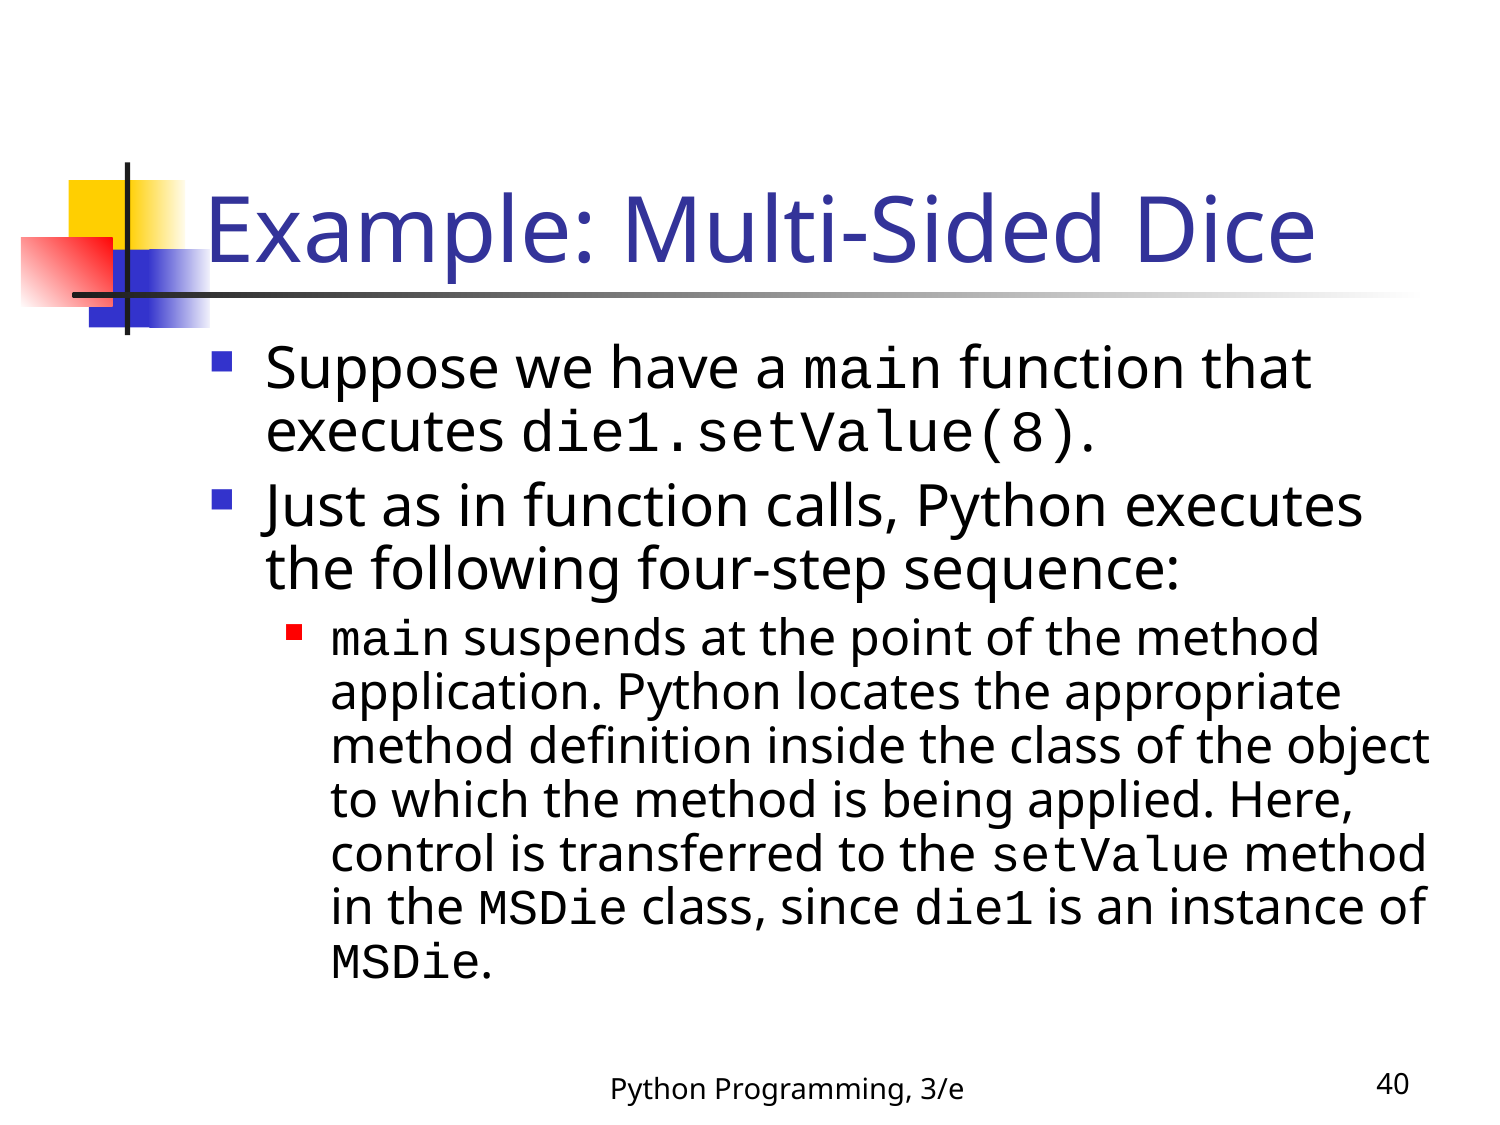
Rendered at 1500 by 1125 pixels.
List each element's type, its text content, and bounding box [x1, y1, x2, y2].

slide_number 40 [1112, 1037, 1426, 1113]
list Suppose we have a main function that executes die1.setValue(8). Just as in function calls, Python executes the following four-step sequence: main suspends at the point of the method application. Python locates the appropriate method definition inside the class of the object to which the method is being applied. Here, control is transferred to the setValue method in the MSDie class, since die1 is an instance of MSDie. [193, 331, 1469, 1006]
title Example: Multi-Sided Dice [188, 101, 1468, 289]
footer Python Programming, 3/e [549, 1037, 1026, 1113]
